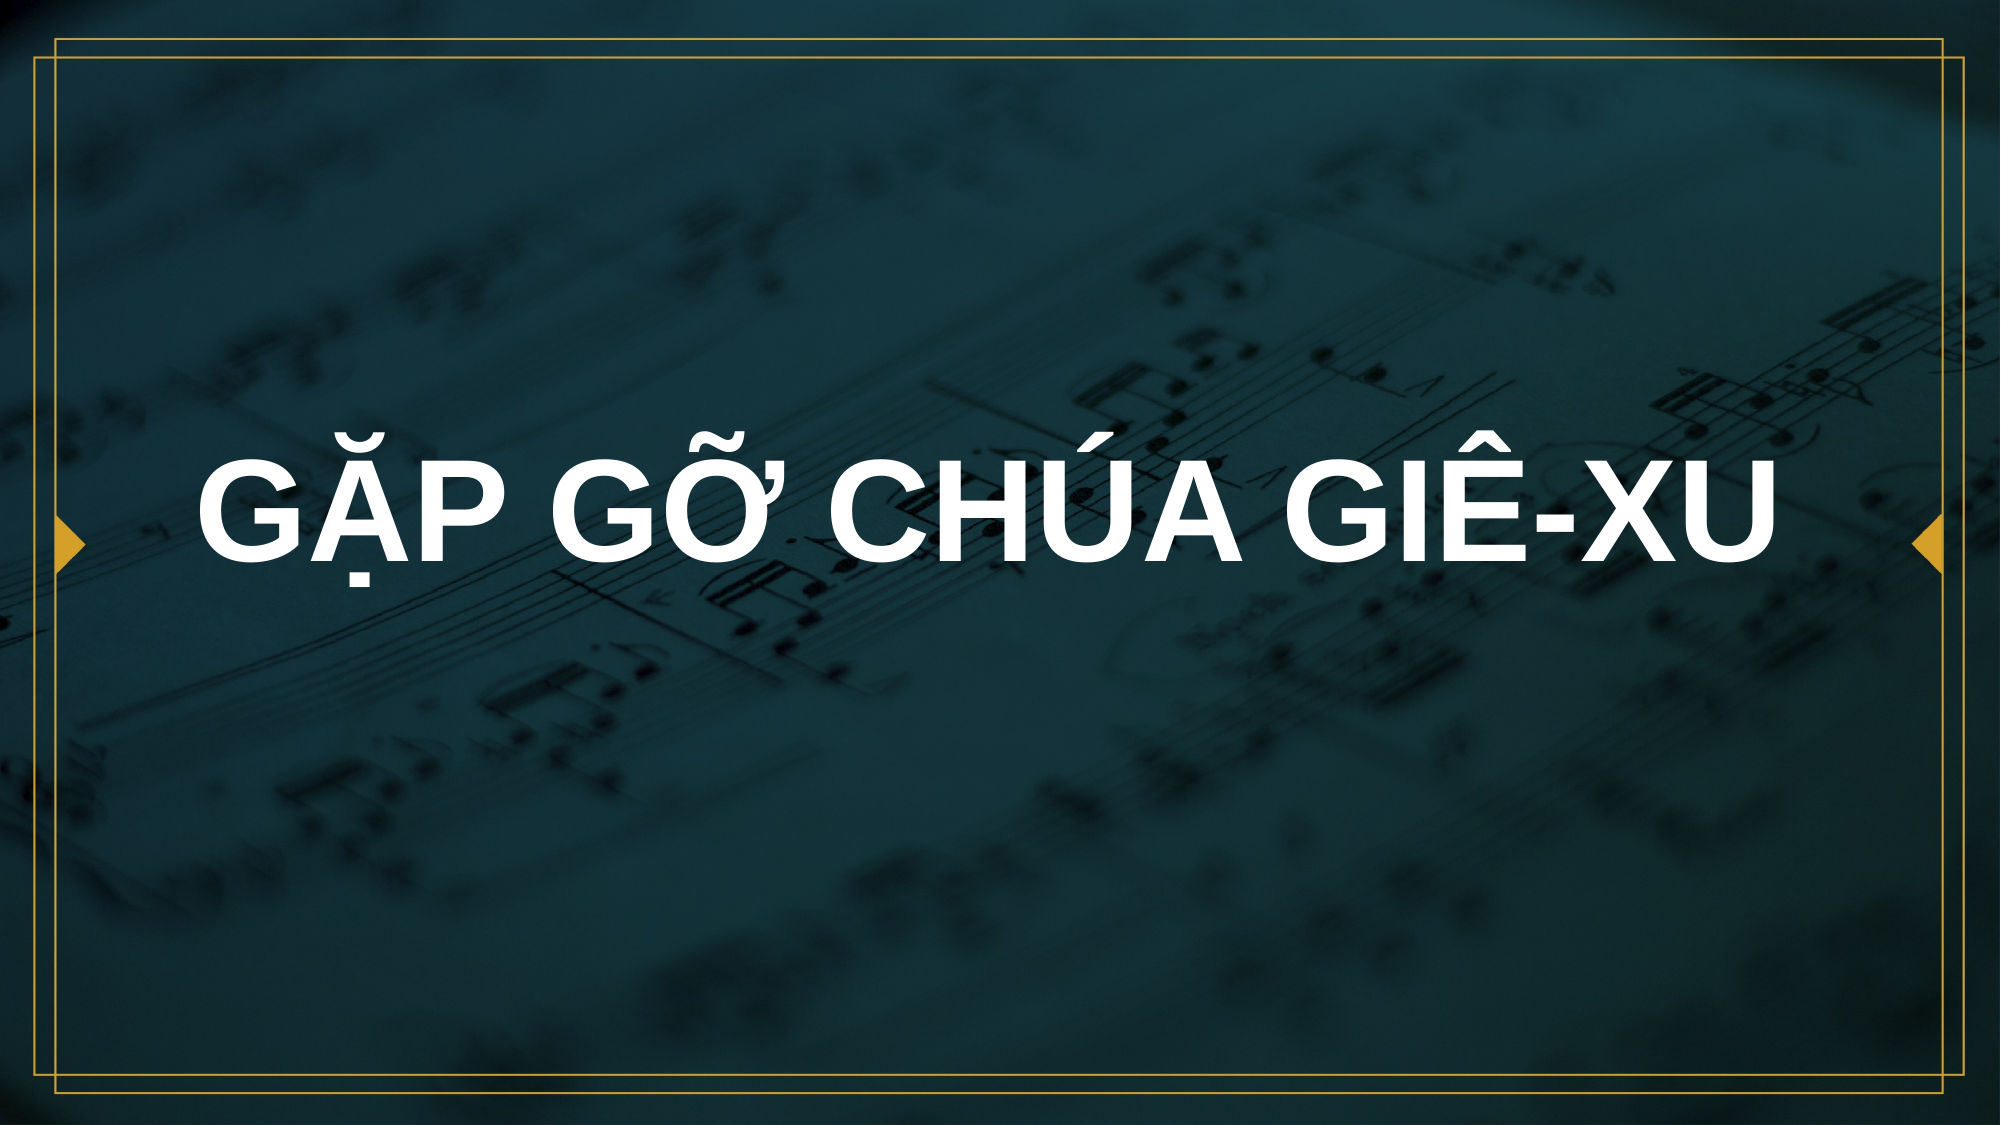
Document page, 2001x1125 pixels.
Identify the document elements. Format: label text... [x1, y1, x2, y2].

title GẶP GỠ CHÚA GIÊ-XU [103, 151, 1875, 821]
picture [0, 0, 2000, 1125]
